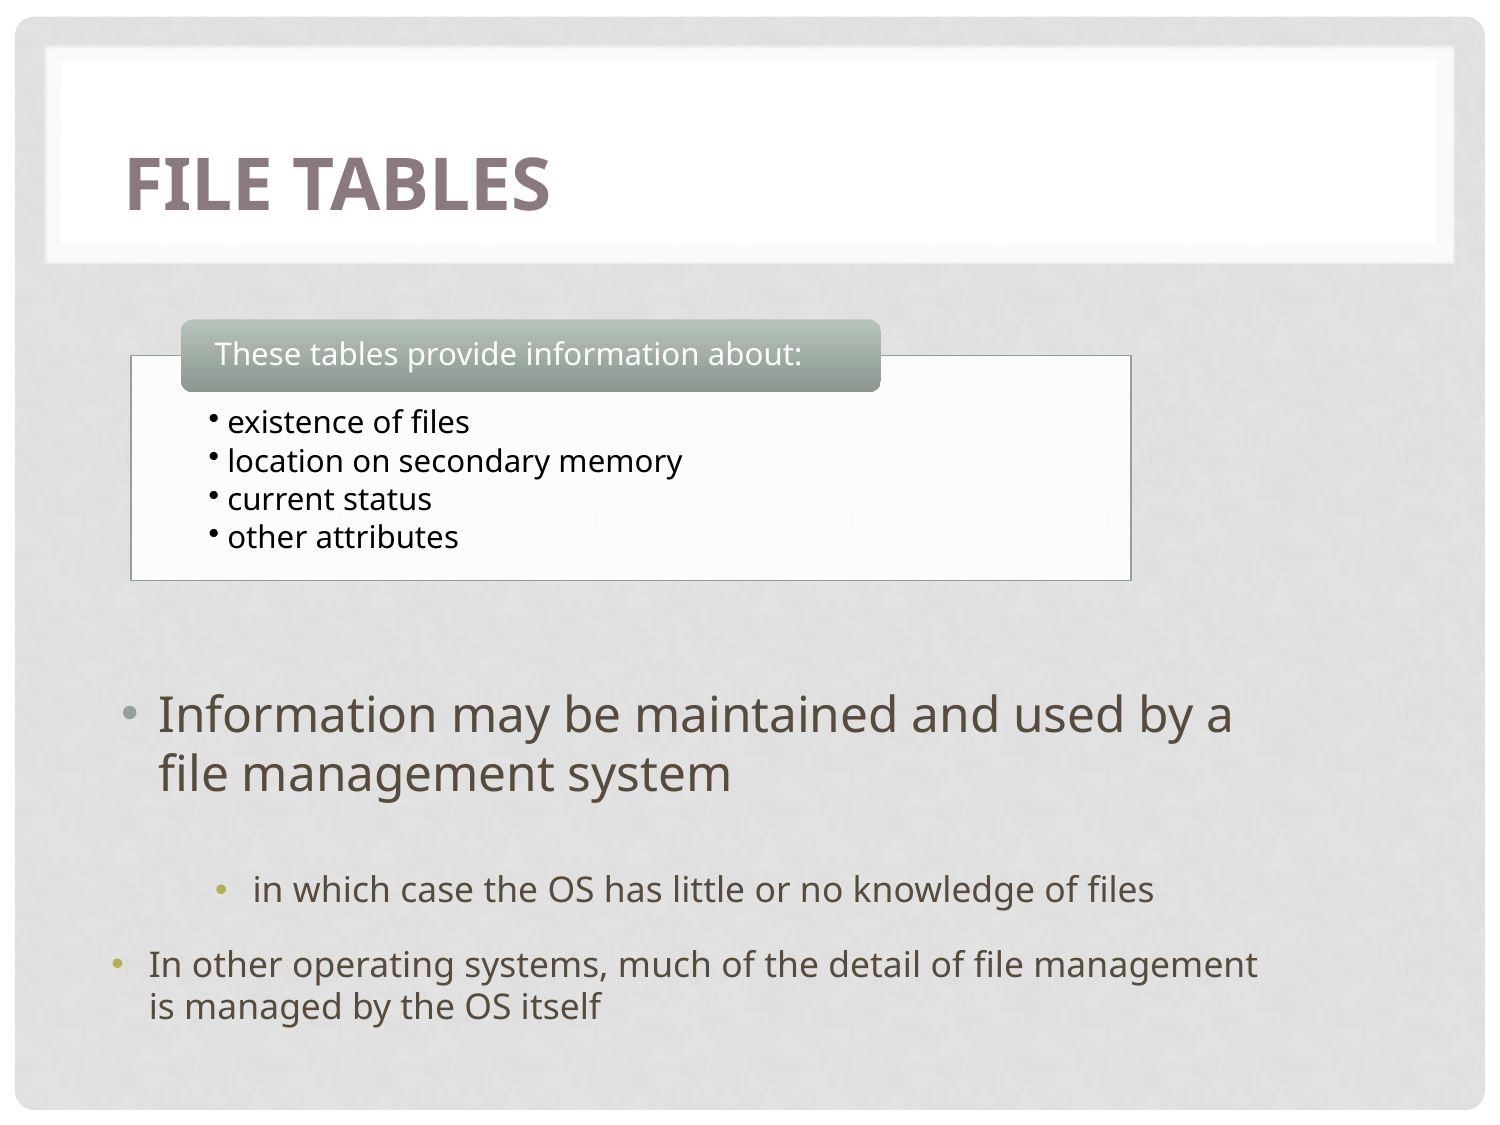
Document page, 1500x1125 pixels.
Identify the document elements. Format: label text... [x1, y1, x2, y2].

title File Tables [108, 74, 1392, 288]
list Information may be maintained and used by a file management system in which case the OS has little or no knowledge of files In other operating systems, much of the detail of file management is managed by the OS itself [87, 675, 1288, 1038]
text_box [130, 116, 1132, 784]
